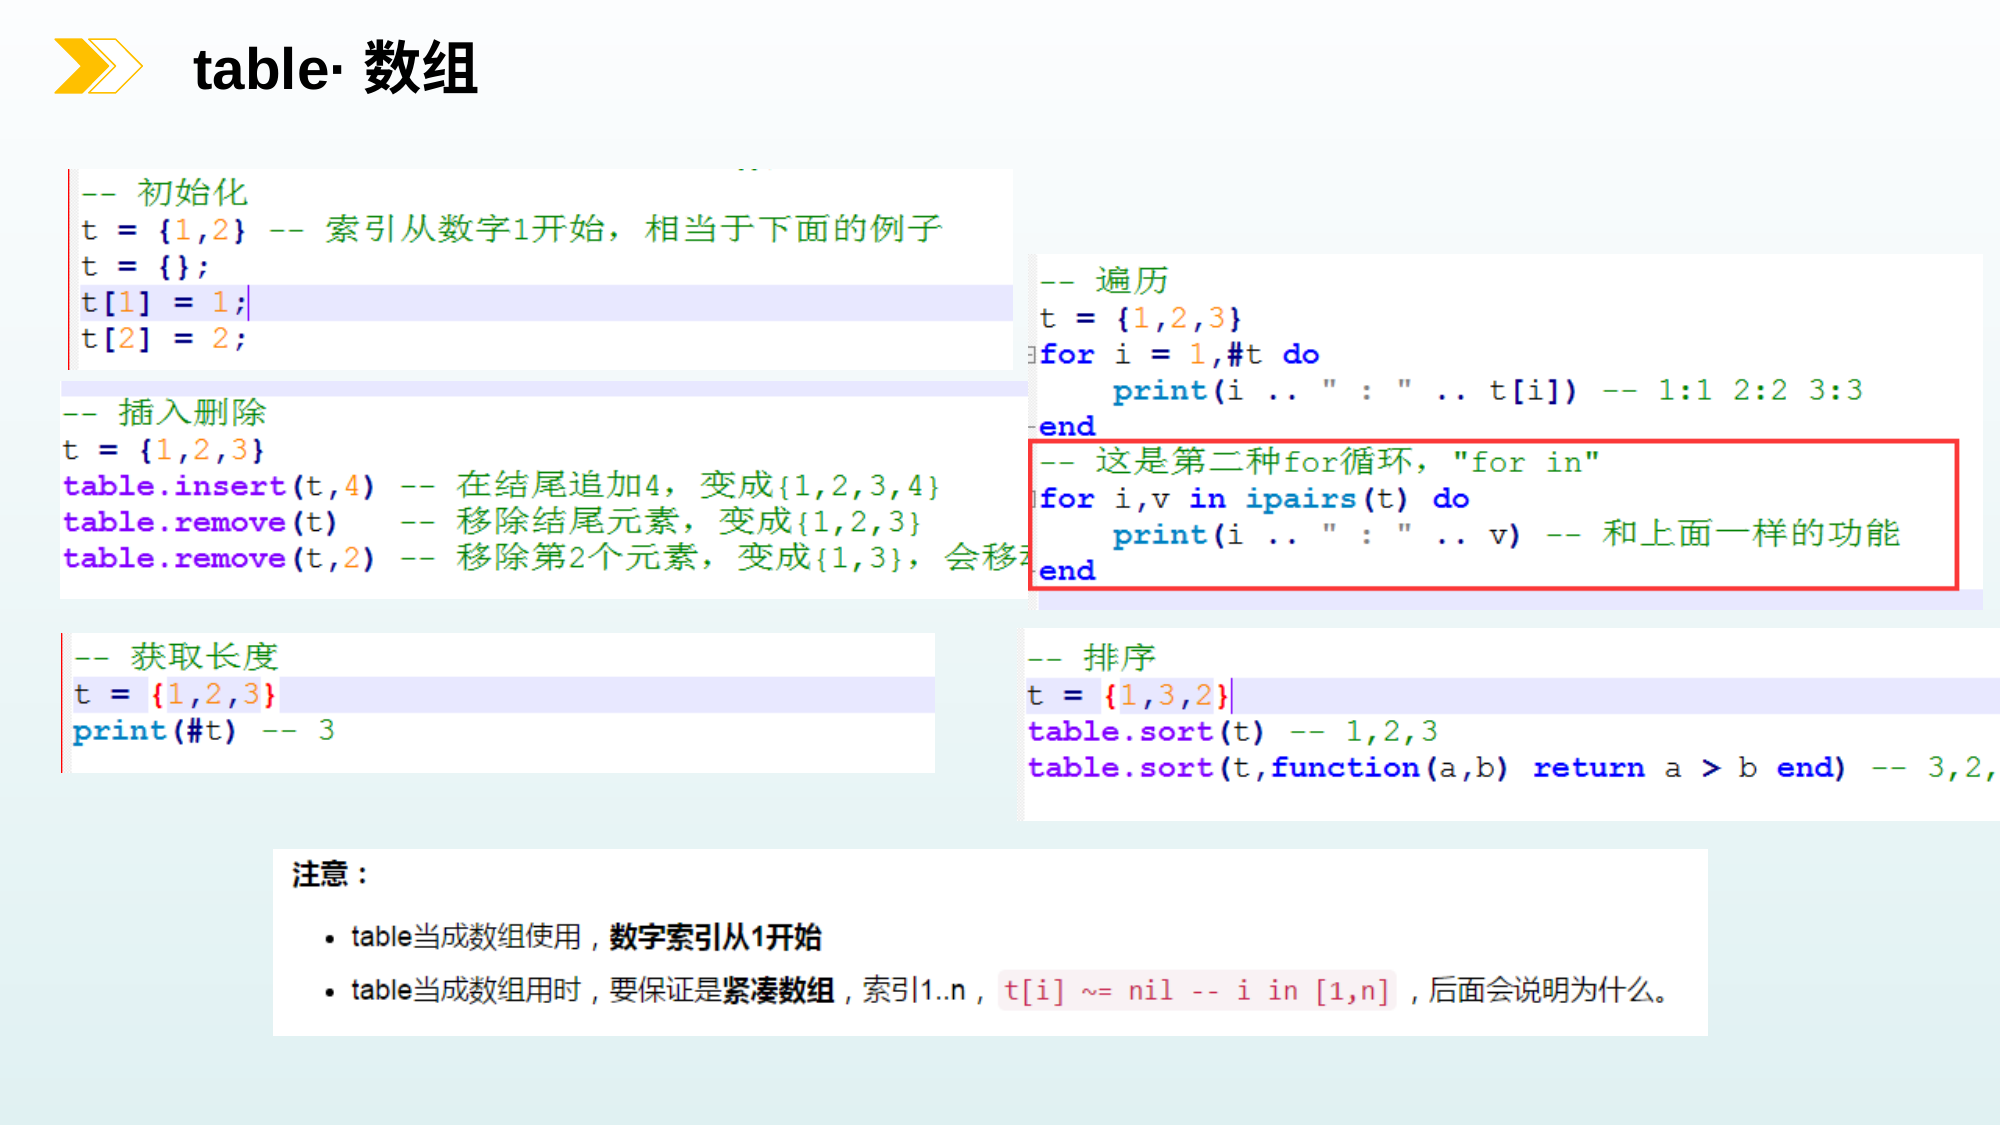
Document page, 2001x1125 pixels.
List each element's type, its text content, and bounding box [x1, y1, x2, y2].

picture [272, 849, 1708, 1036]
picture [60, 254, 1983, 610]
picture [68, 169, 1013, 370]
picture [60, 633, 935, 773]
picture [1017, 628, 2000, 821]
title table·数组 [178, 23, 1541, 109]
